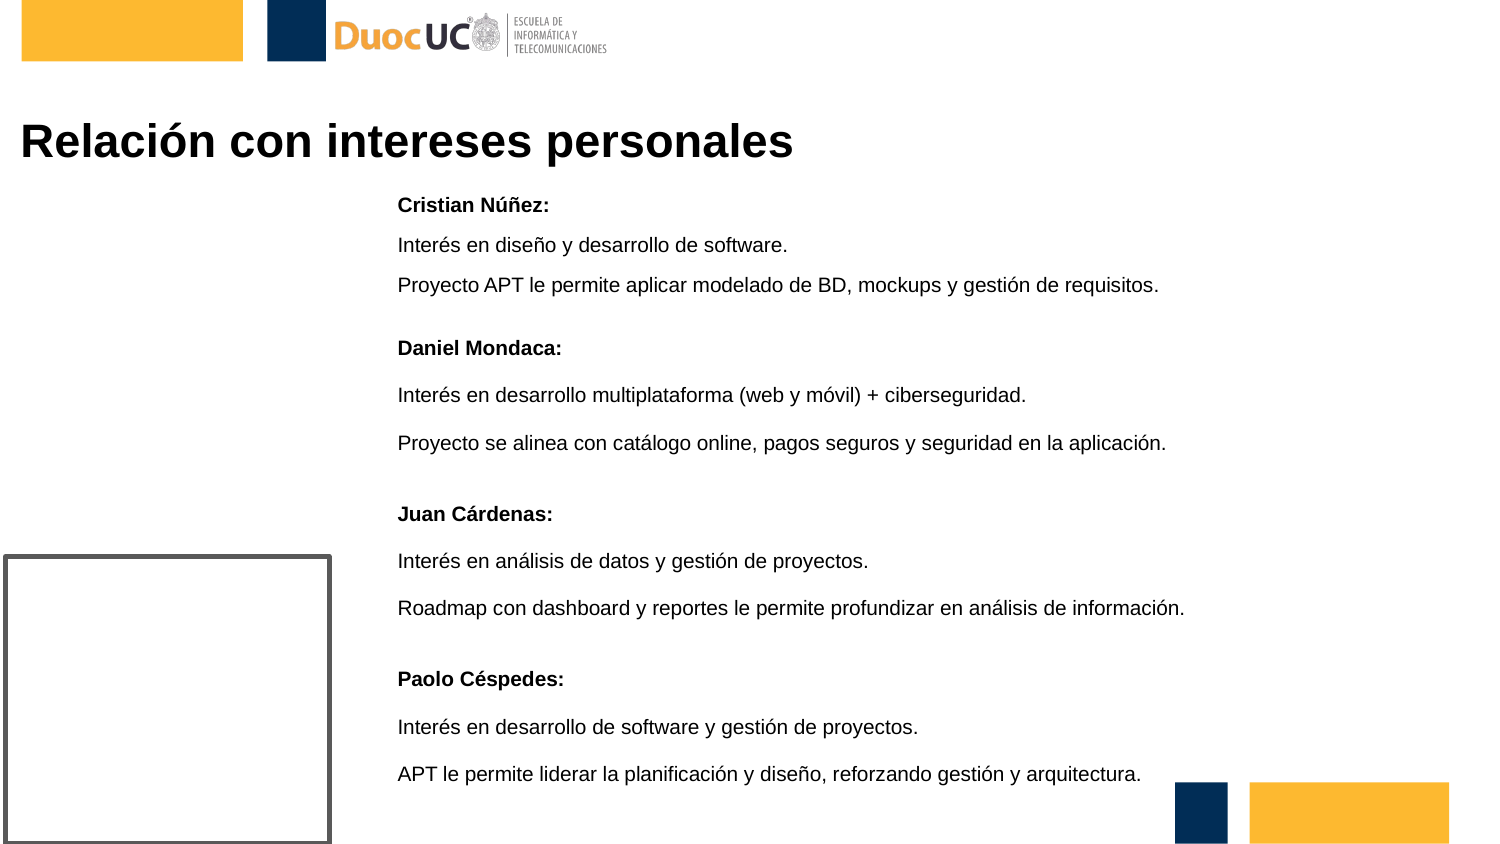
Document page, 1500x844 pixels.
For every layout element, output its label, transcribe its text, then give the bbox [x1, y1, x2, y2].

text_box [21, 0, 607, 75]
title Relación con intereses personales [5, 96, 938, 182]
subtitle Cristian Núñez: Interés en diseño y desarrollo de software. Proyecto APT le permite aplicar modelado de BD, mockups y gestión de requisitos. Daniel Mondaca: Interés en desarrollo multiplataforma (web y móvil) + ciberseguridad. Proyecto se alinea con catálogo online, pagos seguros y seguridad en la aplicación. Juan Cárdenas: Interés en análisis de datos y gestión de proyectos. Roadmap con dashboard y reportes le permite profundizar en análisis de información. Paolo Céspedes: Interés en desarrollo de software y gestión de proyectos. APT le permite liderar la planificación y diseño, reforzando gestión y arquitectura. [382, 181, 1500, 795]
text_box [1174, 782, 1450, 844]
text_box [5, 556, 330, 844]
